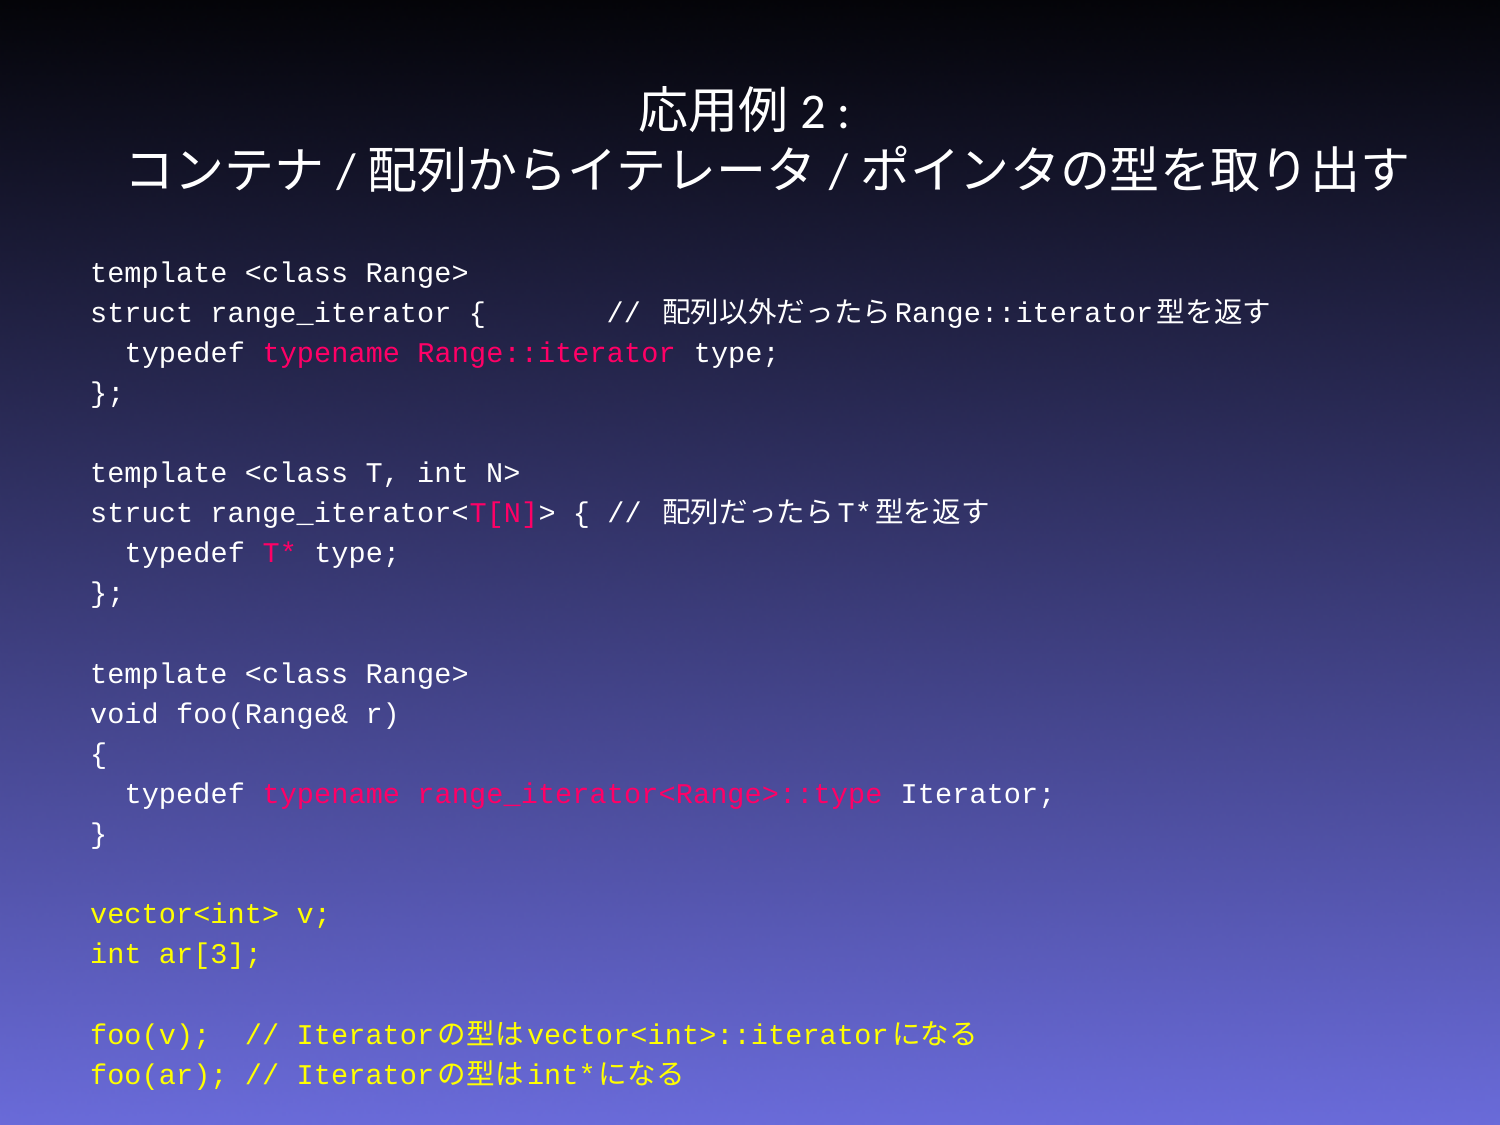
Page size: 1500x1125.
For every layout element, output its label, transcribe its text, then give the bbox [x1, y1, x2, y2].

list template <class Range> struct range_iterator { // 配列以外だったらRange::iterator型を返す typedef typename Range::iterator type; }; template <class T, int N> struct range_iterator<T[N]> { // 配列だったらT*型を返す typedef T* type; }; template <class Range> void foo(Range& r) { typedef typename range_iterator<Range>::type Iterator; } vector<int> v; int ar[3]; foo(v); // Iteratorの型はvector<int>::iteratorになる foo(ar); // Iteratorの型はint*になる [75, 246, 1425, 1102]
picture [0, 0, 1500, 1125]
title 応用例2 : コンテナ/配列からイテレータ/ポインタの型を取り出す [75, 45, 1425, 233]
